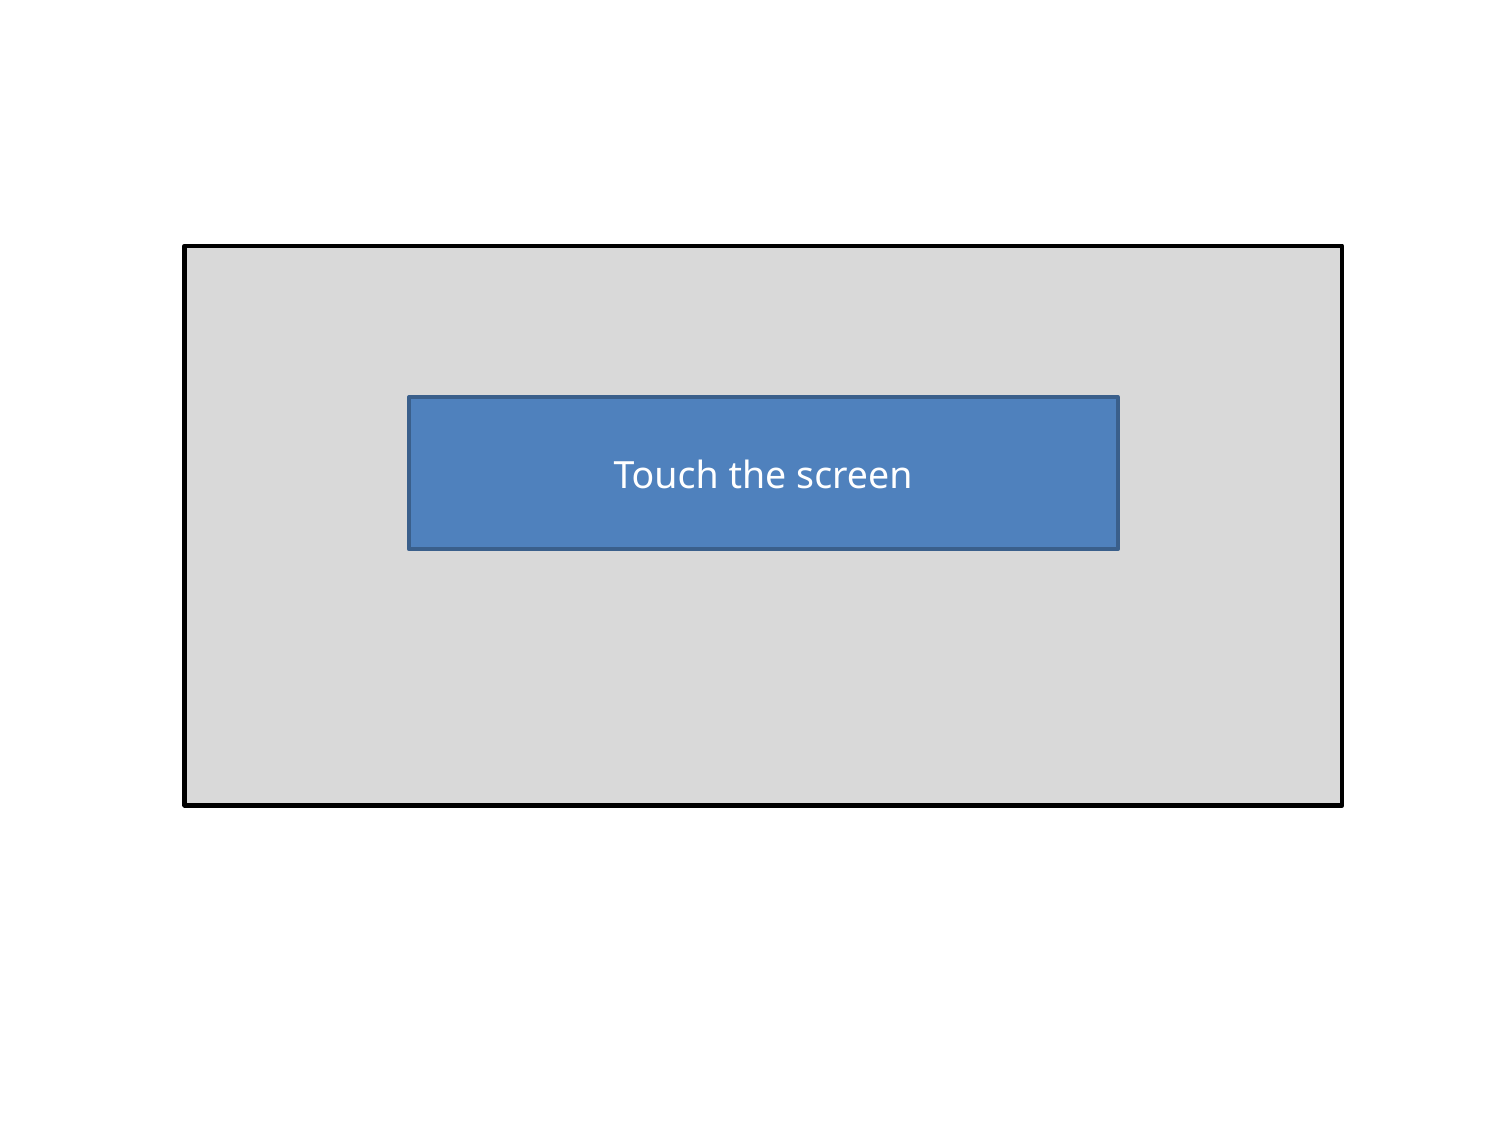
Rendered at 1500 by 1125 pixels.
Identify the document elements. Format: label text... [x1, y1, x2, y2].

text_box [182, 244, 1344, 808]
text_box Touch the screen [407, 395, 1120, 551]
